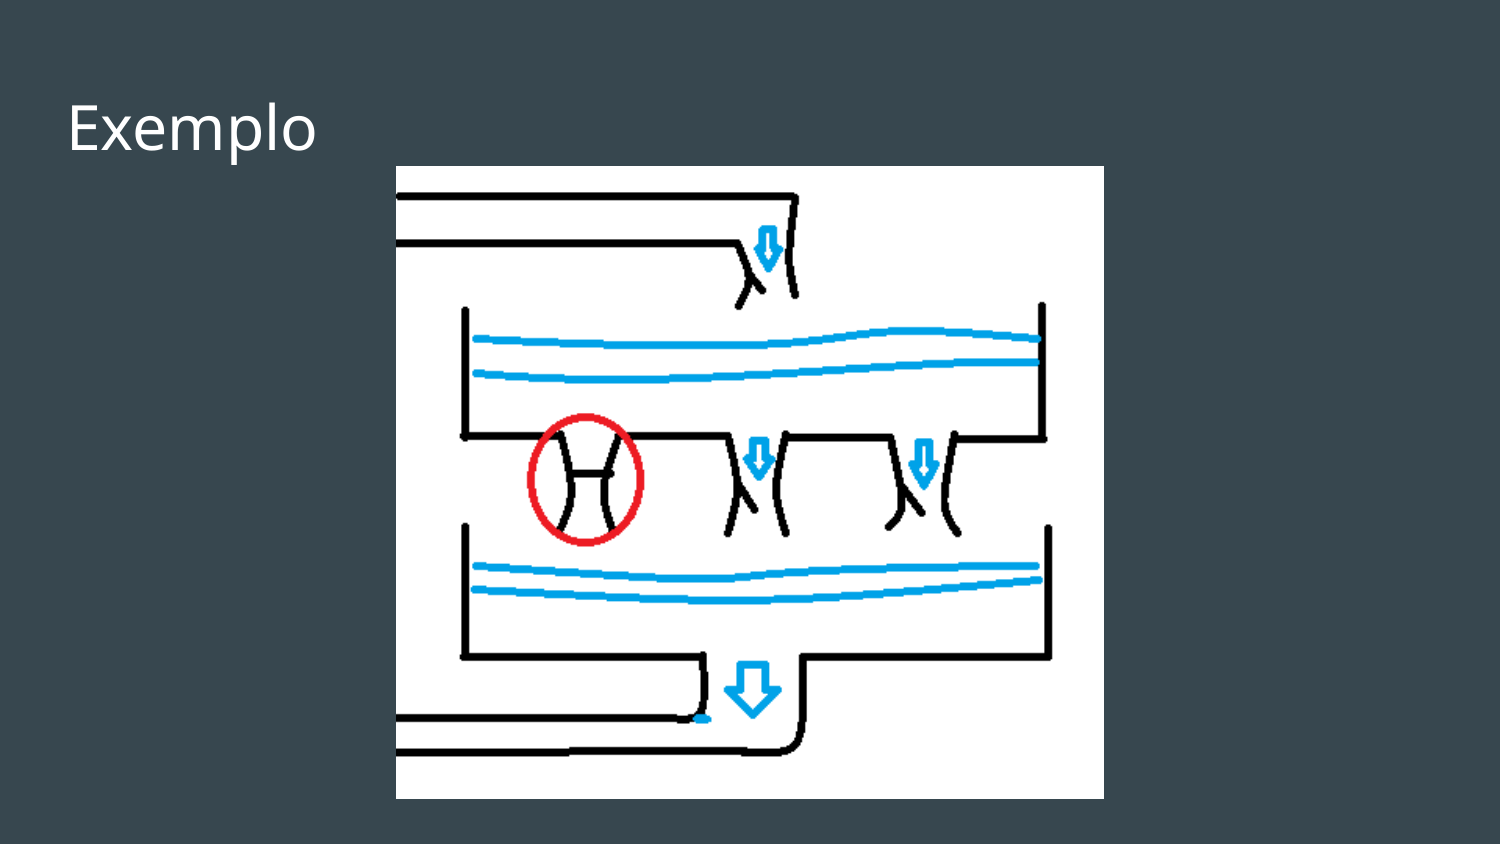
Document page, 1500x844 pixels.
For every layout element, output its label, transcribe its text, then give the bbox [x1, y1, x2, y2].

picture [395, 166, 1105, 799]
title Exemplo [51, 72, 1449, 167]
